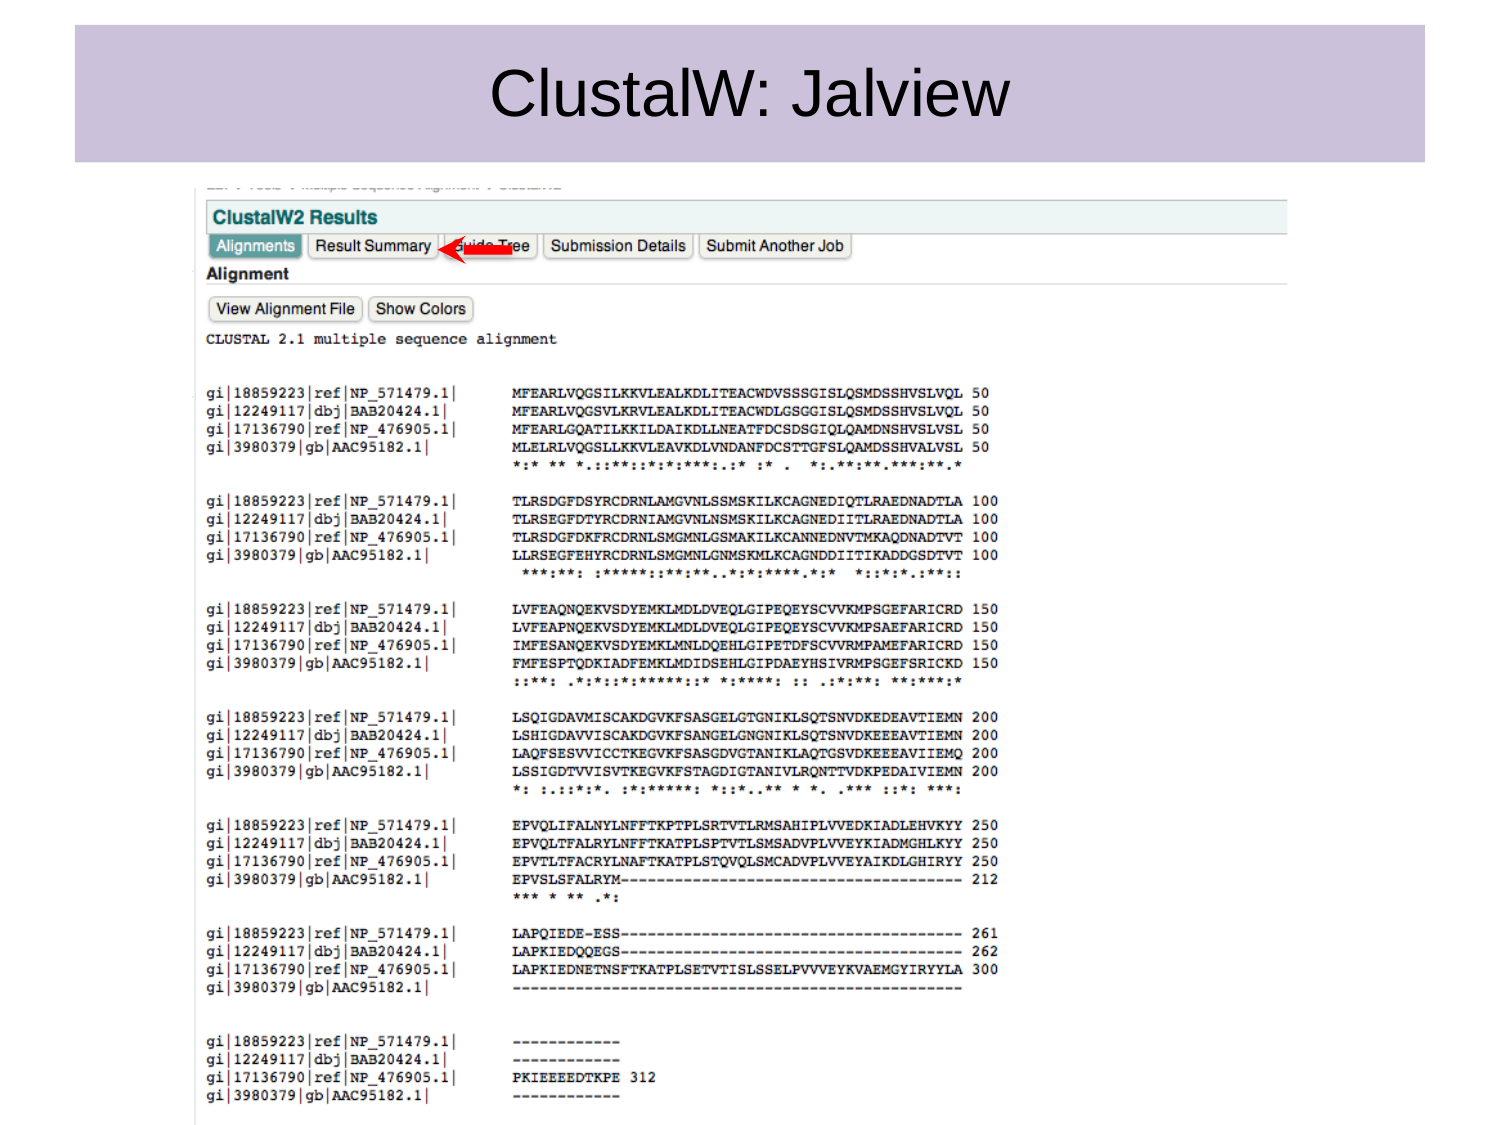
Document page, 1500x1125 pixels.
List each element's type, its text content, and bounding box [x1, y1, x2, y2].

picture [192, 187, 1288, 1125]
text_box ClustalW: Jalview [74, 24, 1425, 163]
